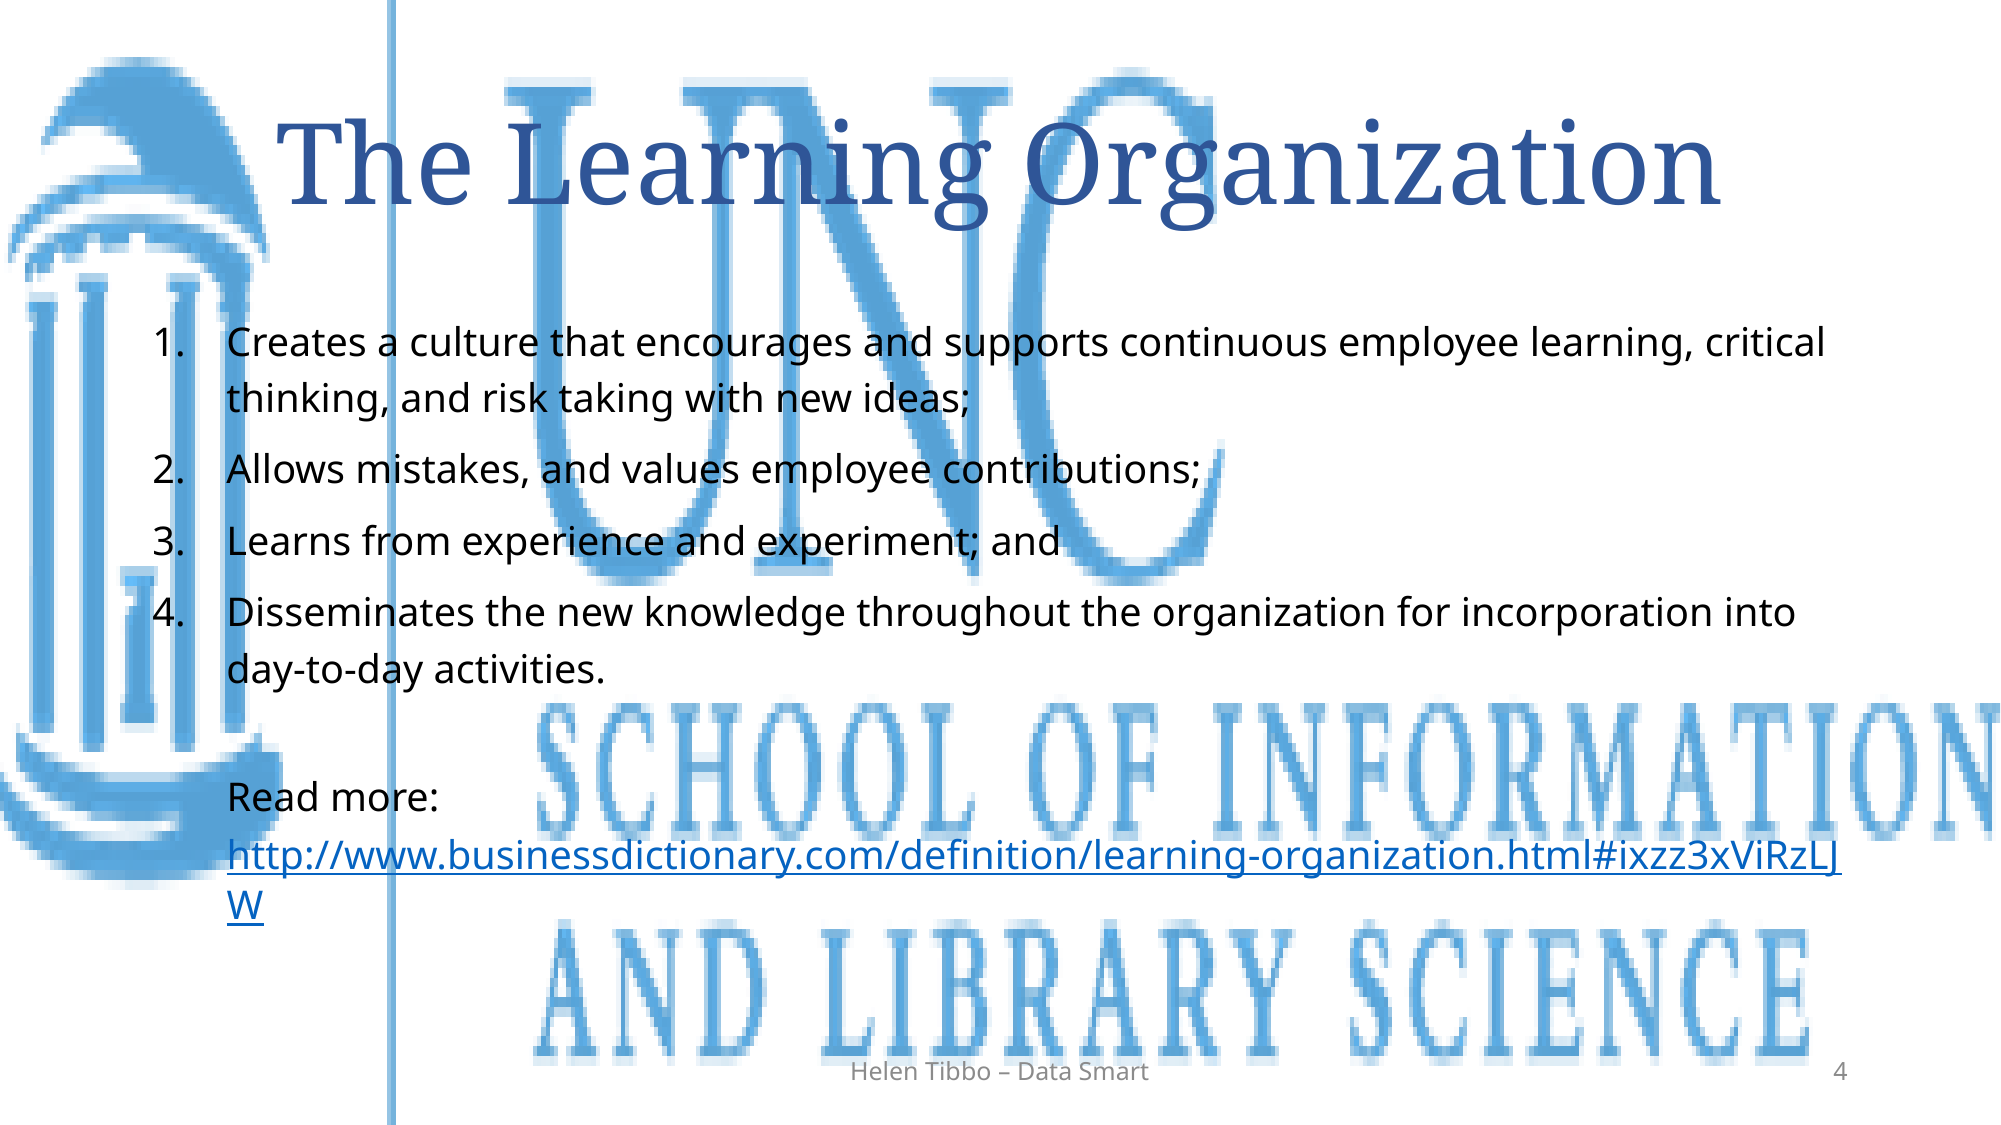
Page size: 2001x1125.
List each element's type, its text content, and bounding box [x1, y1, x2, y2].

list Creates a culture that encourages and supports continuous employee learning, critical thinking, and risk taking with new ideas; Allows mistakes, and values employee contributions; Learns from experience and experiment; and Disseminates the new knowledge throughout the organization for incorporation into day-to-day activities. Read more: http://www.businessdictionary.com/definition/learning-organization.html#ixzz3xViRzLJW [137, 299, 1863, 1014]
footer Helen Tibbo – Data Smart [662, 1042, 1338, 1103]
title The Learning Organization [137, 59, 1863, 278]
picture [0, 0, 2001, 1125]
slide_number 4 [1412, 1042, 1863, 1103]
